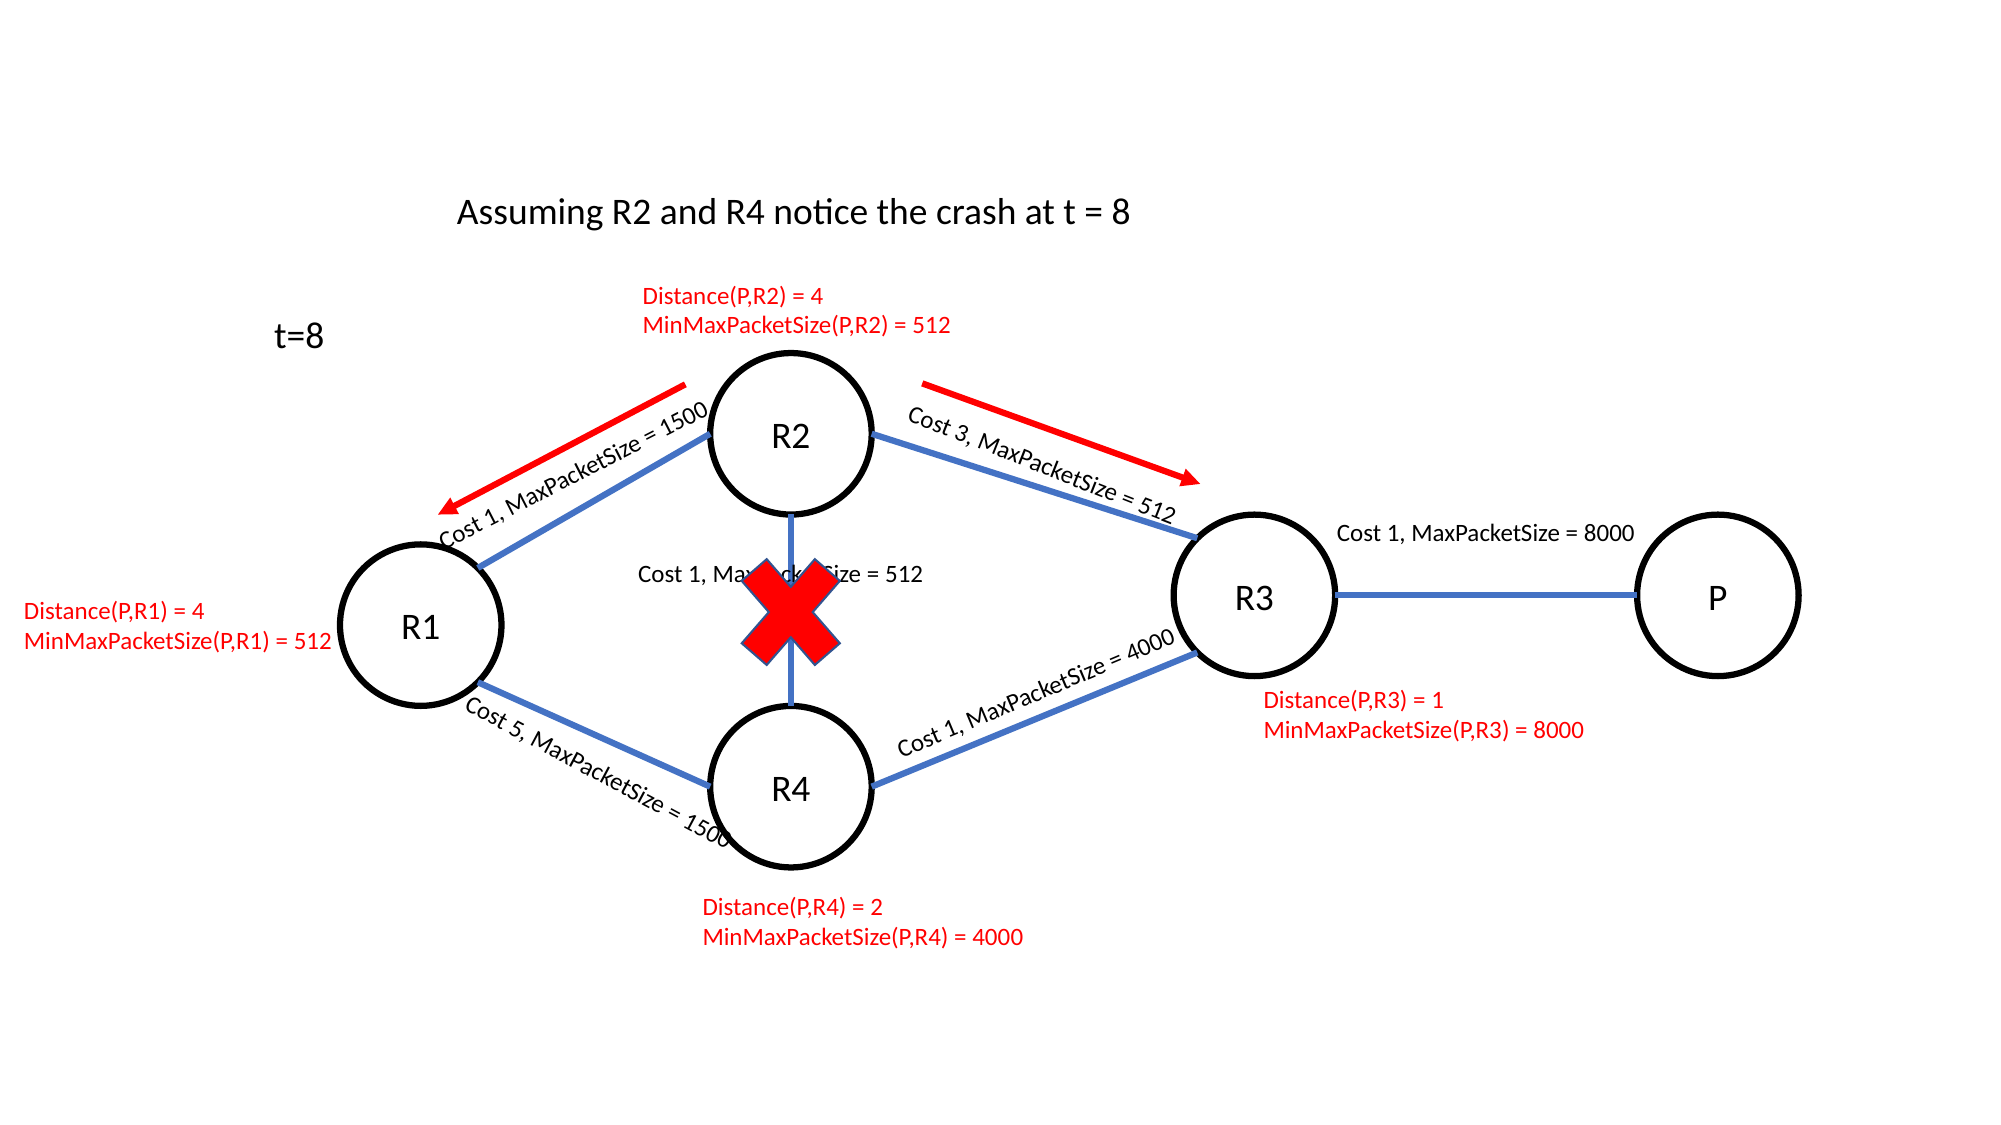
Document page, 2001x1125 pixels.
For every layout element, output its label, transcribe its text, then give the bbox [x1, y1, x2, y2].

text_box Distance(P,R2) = 4 MinMaxPacketSize(P,R2) = 512 [627, 271, 967, 347]
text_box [477, 433, 711, 569]
text_box [791, 557, 842, 667]
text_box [871, 433, 1198, 539]
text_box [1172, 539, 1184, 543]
text_box P [1636, 513, 1800, 678]
text_box Distance(P,R4) = 2 MinMaxPacketSize(P,R4) = 4000 [687, 882, 1039, 958]
text_box Distance(P,R1) = 4 MinMaxPacketSize(P,R1) = 512 [9, 587, 348, 662]
text_box R4 [709, 705, 873, 869]
text_box Cost 3, MaxPacketSize = 512 [888, 385, 922, 433]
text_box t=8 [259, 304, 340, 364]
text_box Assuming R2 and R4 notice the crash at t = 8 [442, 179, 1147, 240]
text_box R2 [709, 351, 873, 516]
text_box Cost 1, MaxPacketSize = 1500 [416, 515, 477, 568]
text_box Cost 1, MaxPacketSize = 512 [791, 550, 939, 596]
text_box [740, 557, 790, 667]
text_box Cost 5, MaxPacketSize = 1500 [581, 787, 755, 869]
text_box Cost 1, MaxPacketSize = 1500 [686, 378, 729, 433]
text_box R1 [347, 543, 503, 707]
text_box Cost 5, MaxPacketSize = 1500 [444, 674, 481, 731]
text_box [477, 682, 711, 787]
text_box Cost 1, MaxPacketSize = 512 [623, 550, 790, 596]
text_box Cost 1, MaxPacketSize = 8000 [1322, 509, 1651, 555]
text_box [922, 383, 1201, 484]
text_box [437, 384, 686, 515]
text_box Distance(P,R3) = 1 MinMaxPacketSize(P,R3) = 8000 [1248, 676, 1600, 751]
text_box Cost 1, MaxPacketSize = 4000 [1070, 606, 1196, 652]
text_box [871, 652, 1198, 787]
text_box R3 [1172, 513, 1337, 677]
